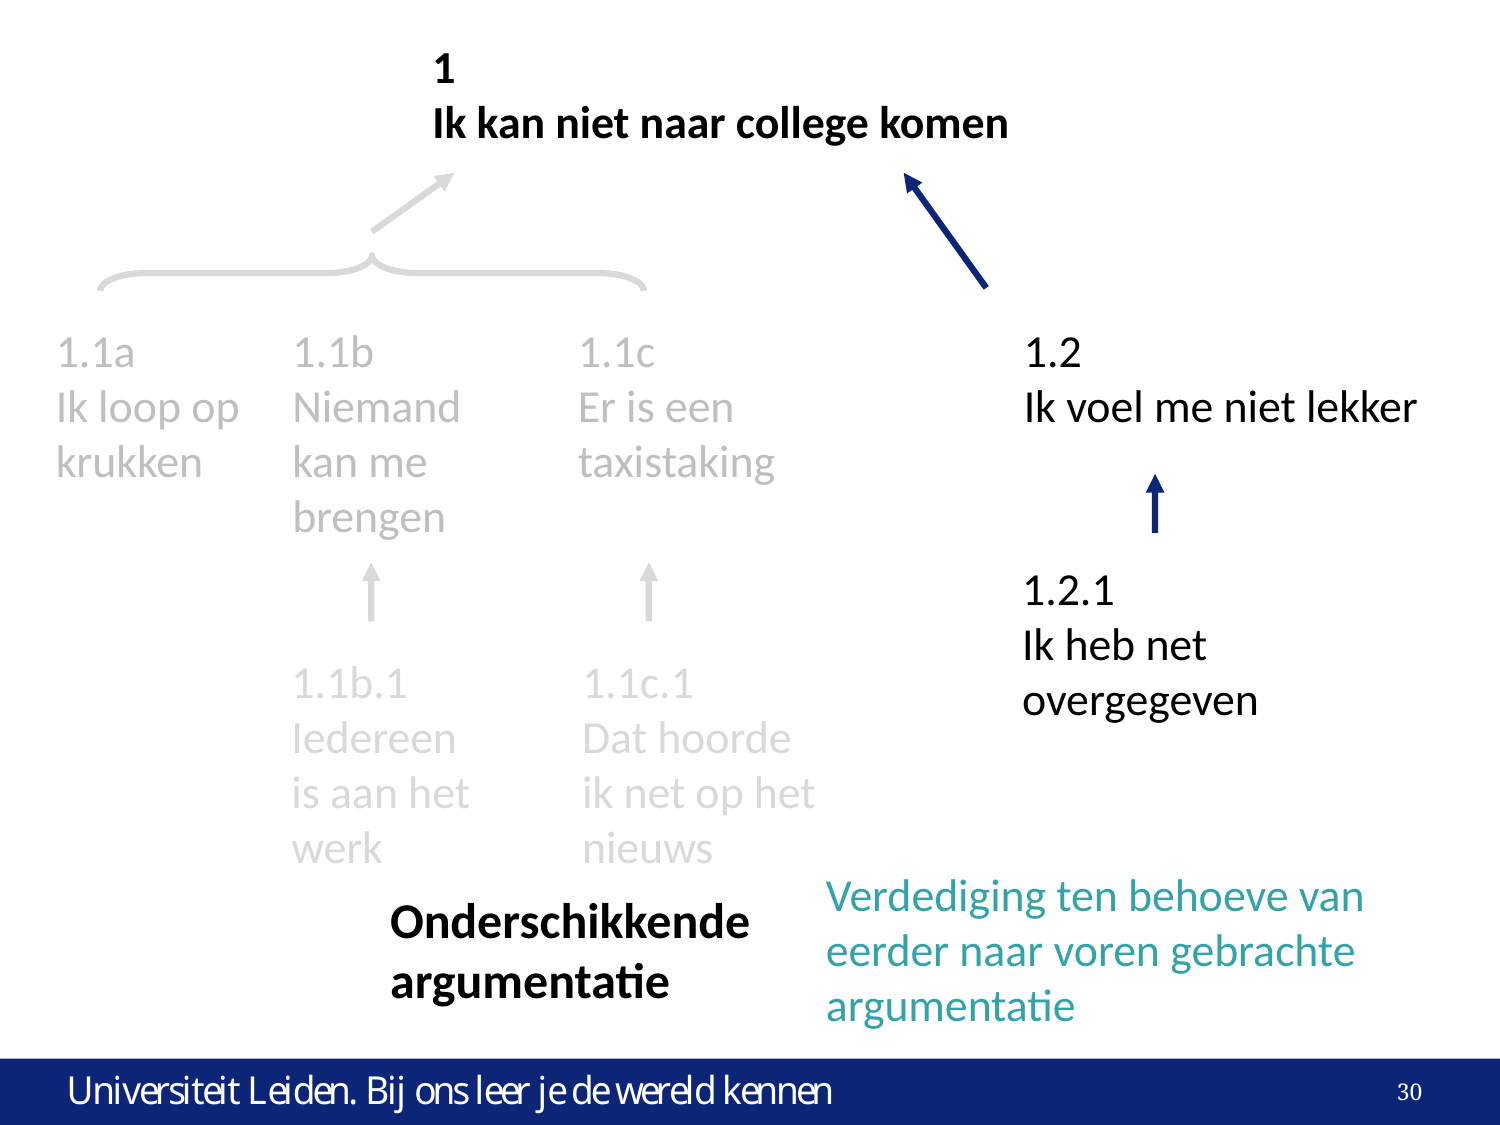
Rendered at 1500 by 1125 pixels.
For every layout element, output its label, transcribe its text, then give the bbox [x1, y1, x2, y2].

text_box [1148, 473, 1162, 533]
text_box 1.2.1 Ik heb net overgegeven [1007, 551, 1445, 732]
text_box 1 Ik kan niet naar college komen [417, 30, 1025, 156]
text_box [371, 172, 455, 232]
text_box 1.2 Ik voel me niet lekker [1008, 314, 1434, 440]
text_box 1.1c Er is een taxistaking [563, 314, 835, 495]
text_box [903, 172, 987, 288]
text_box 1.1c.1 Dat hoorde ik net op het nieuws [567, 645, 839, 880]
text_box [642, 562, 656, 622]
text_box [365, 562, 378, 622]
text_box [100, 255, 644, 291]
text_box 1.1b Niemand kan me brengen [277, 314, 514, 550]
text_box 1.1b.1 Iedereen is aan het werk [276, 645, 502, 880]
text_box Onderschikkende argumentatie [375, 881, 811, 1017]
text_box Verdediging ten behoeve van eerder naar voren gebrachte argumentatie [811, 858, 1485, 1039]
text_box 1.1a Ik loop op krukken [41, 314, 277, 495]
